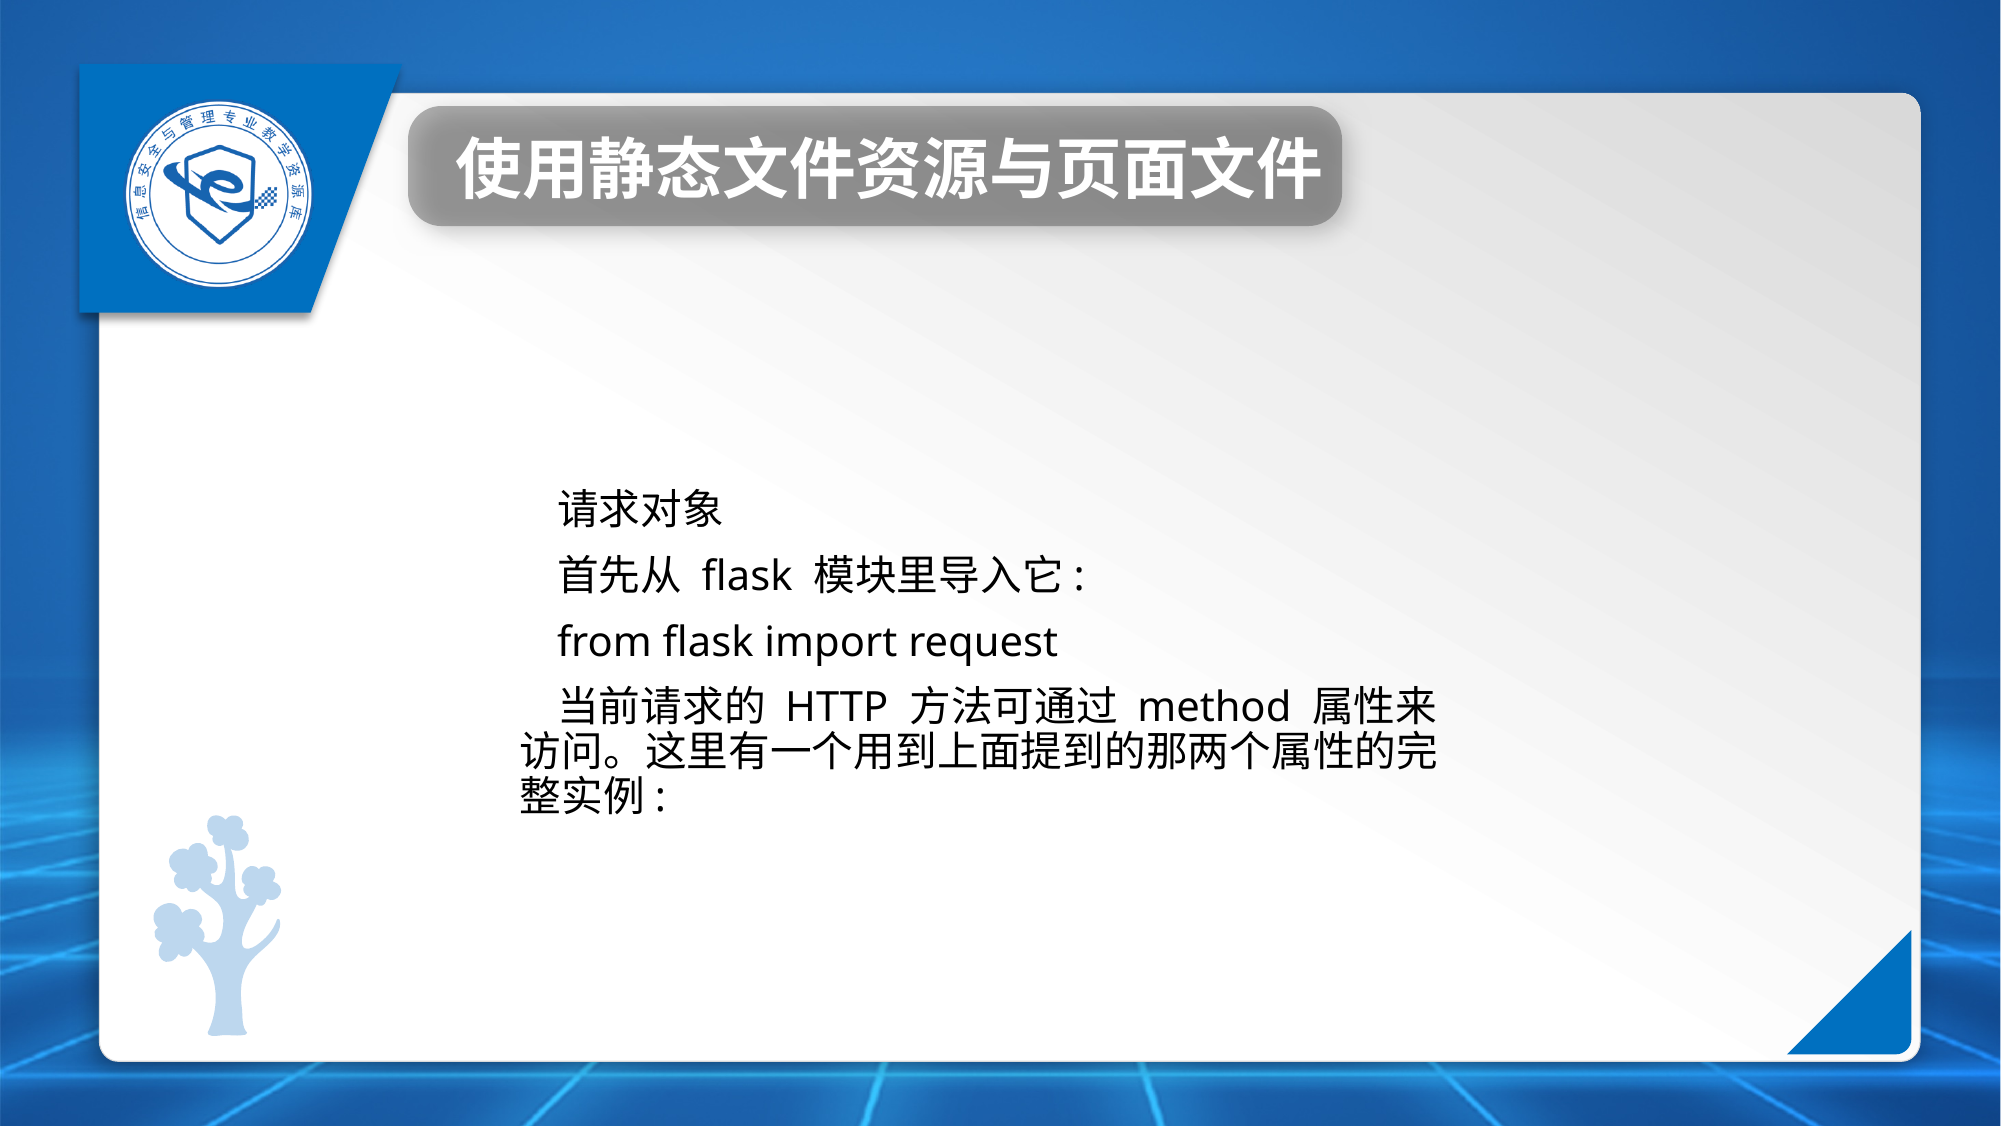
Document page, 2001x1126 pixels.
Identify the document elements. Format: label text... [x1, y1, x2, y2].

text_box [151, 809, 284, 1038]
text_box 请求对象 首先从 flask 模块里导入它: from flask import request 当前请求的 HTTP 方法可通过 method 属性来访问。这里有一个用到上面提到的那两个属性的完整实例: [467, 481, 1468, 829]
text_box [1339, 123, 1344, 209]
text_box [406, 104, 1336, 228]
text_box 使用静态文件资源与页面文件 [440, 118, 1339, 214]
picture [0, 0, 2001, 1126]
